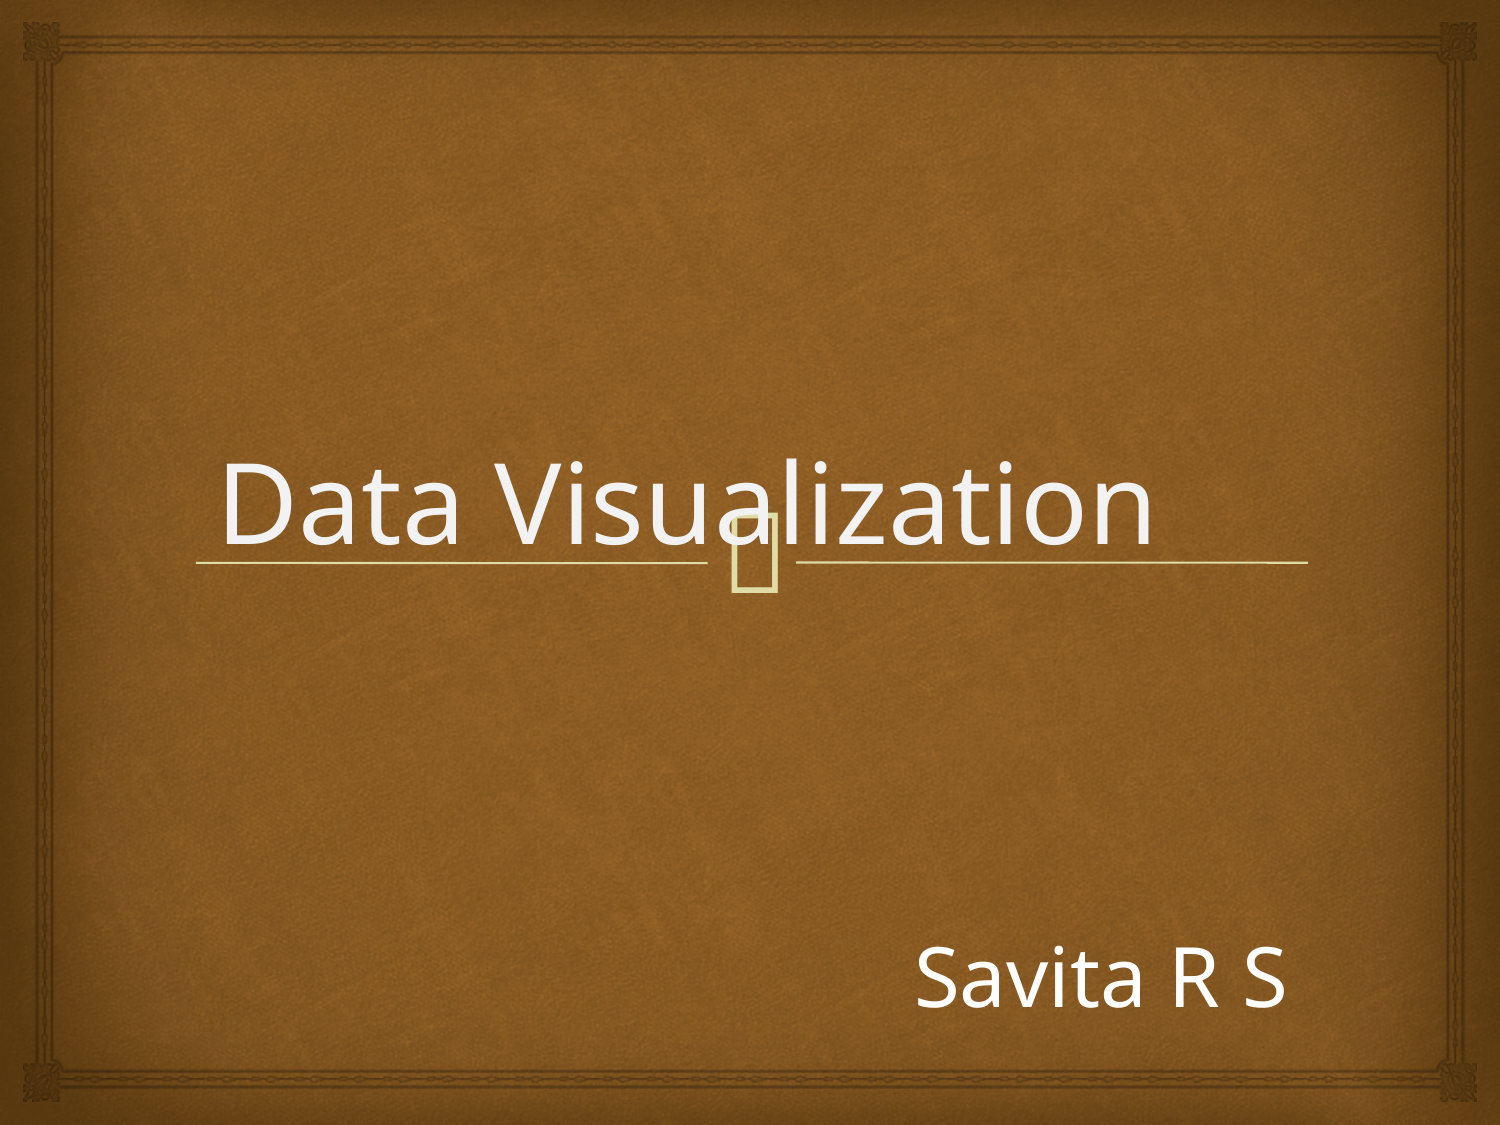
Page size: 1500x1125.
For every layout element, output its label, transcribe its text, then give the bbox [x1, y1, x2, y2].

picture [737, 575, 772, 587]
subtitle Savita R S [720, 916, 1483, 1094]
title Data Visualization [0, 172, 1376, 575]
picture [0, 0, 1500, 1125]
